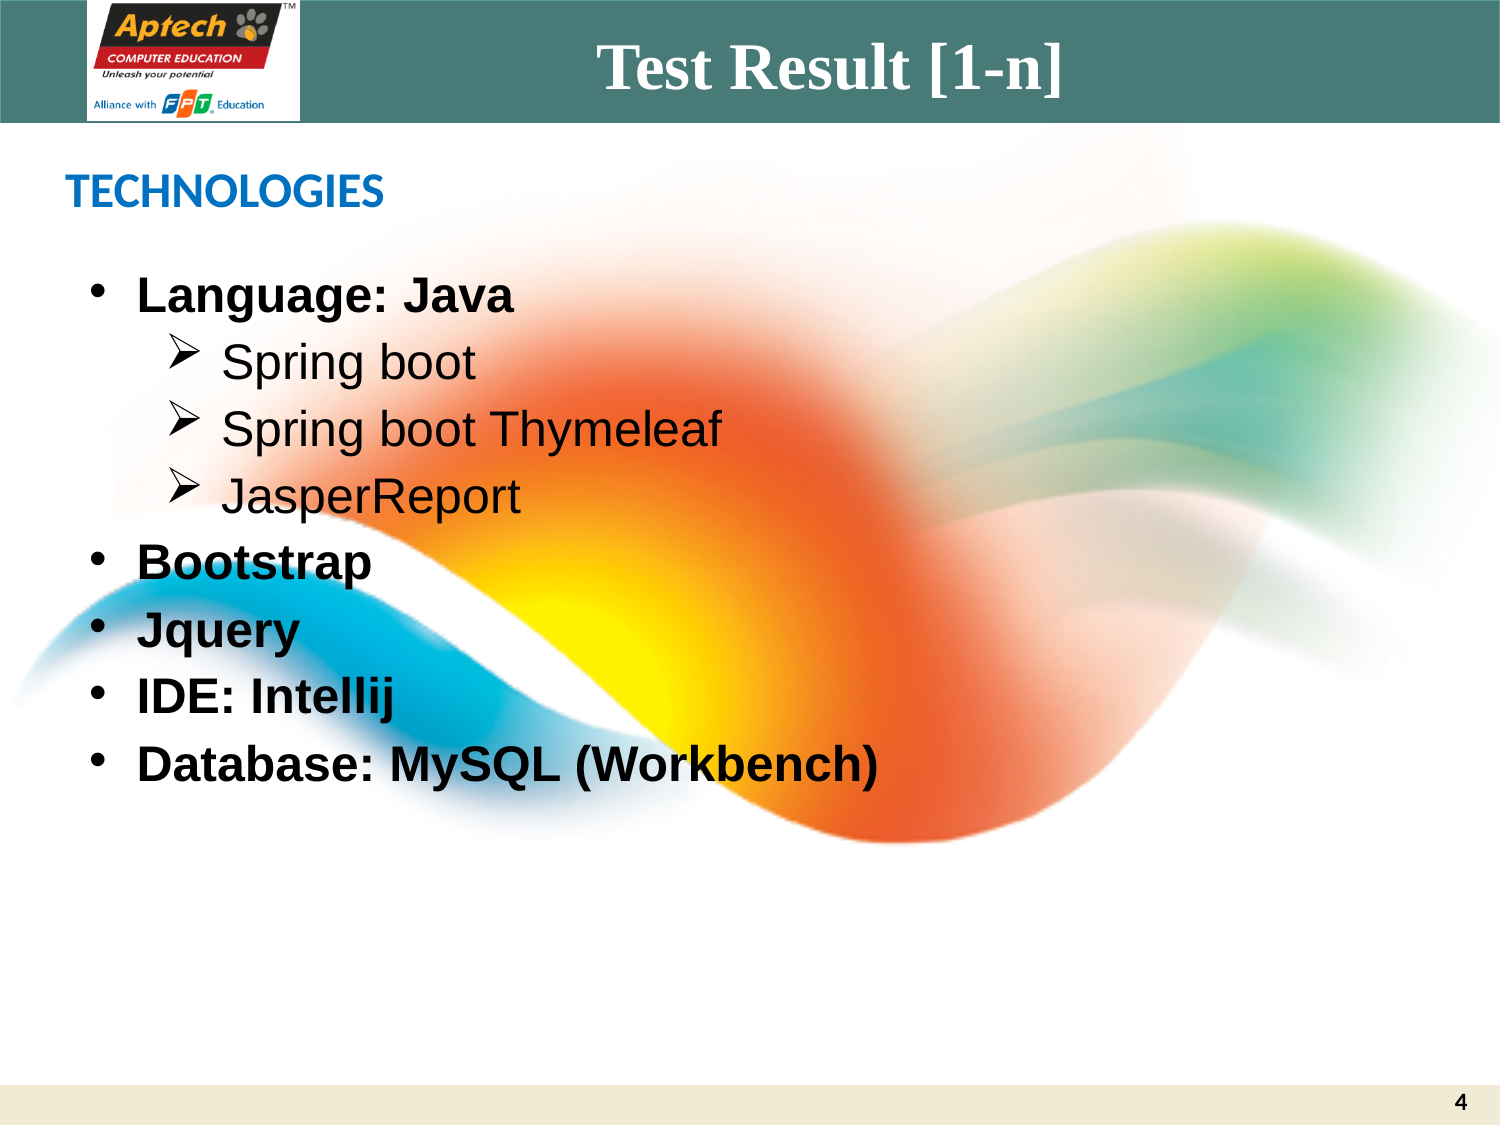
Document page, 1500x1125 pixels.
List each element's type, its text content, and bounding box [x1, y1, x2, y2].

picture [87, 113, 300, 121]
list TECHNOLOGIES [49, 149, 1463, 226]
slide_number 4 [17, 1087, 1483, 1115]
picture [0, 123, 1500, 1085]
text_box Language: Java Spring boot Spring boot Thymeleaf JasperReport Bootstrap Jquery IDE: Intellij Database: MySQL (Workbench) [75, 271, 1163, 836]
picture [87, 0, 300, 12]
title Test Result [1-n] [49, 12, 1463, 113]
